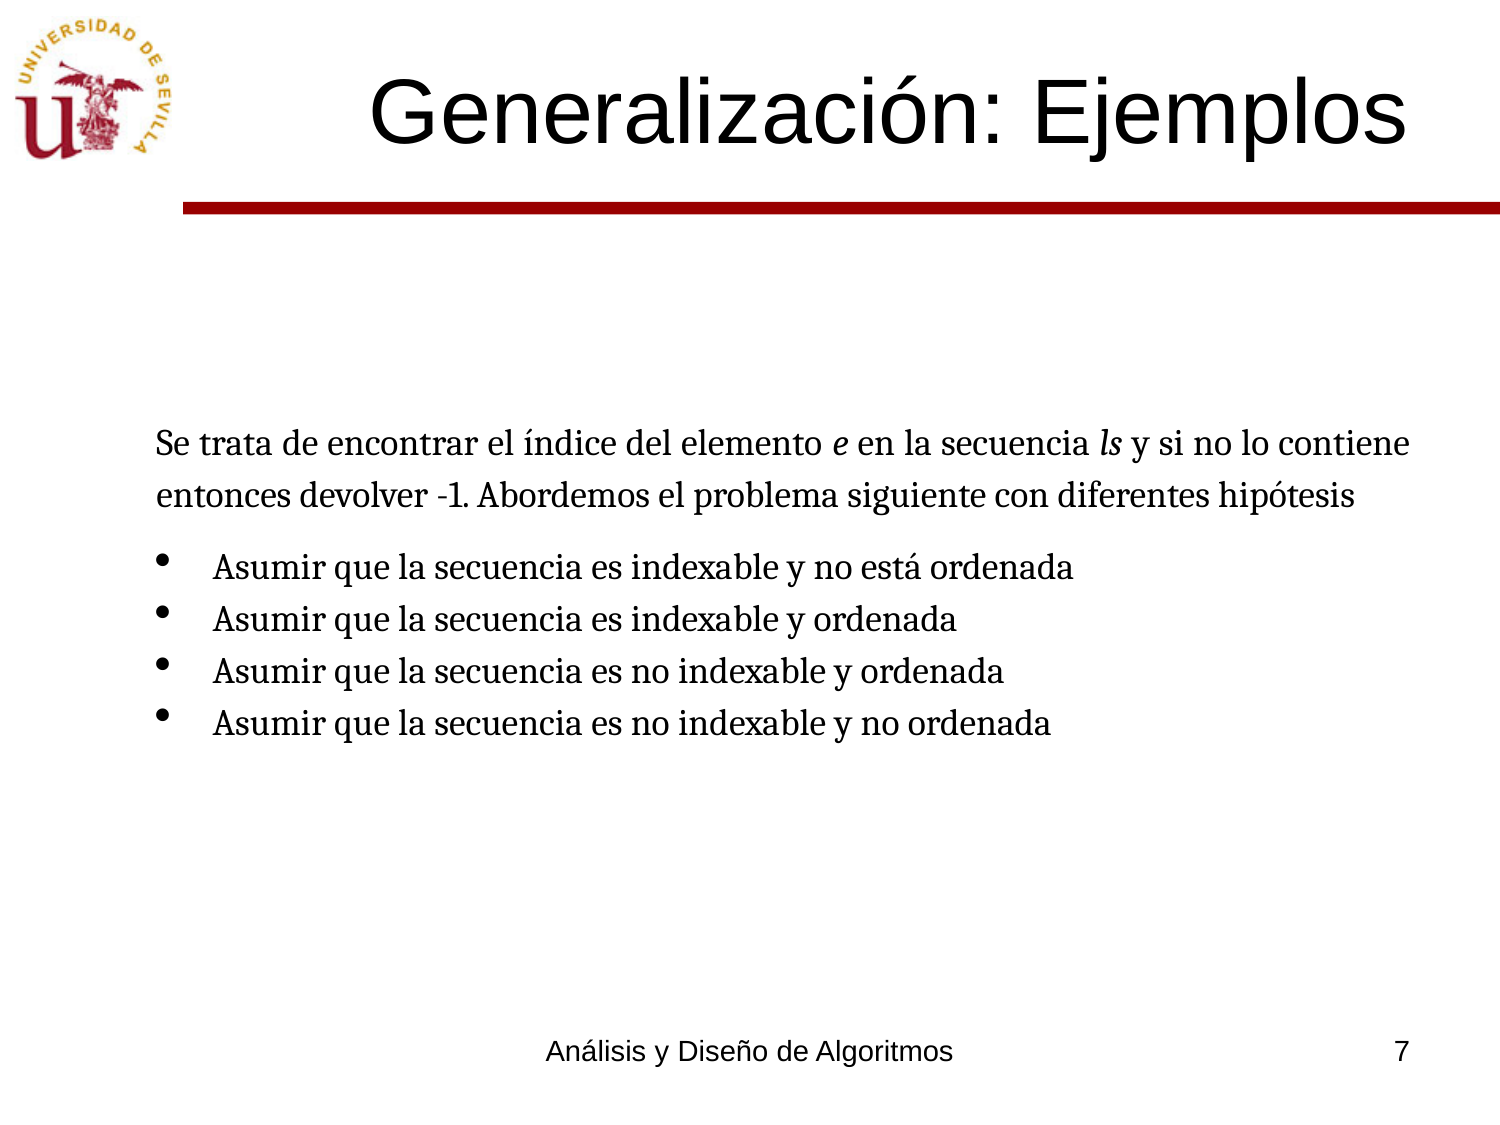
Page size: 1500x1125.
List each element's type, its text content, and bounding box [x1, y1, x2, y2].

text_box Se trata de encontrar el índice del elemento e en la secuencia ls y si no lo contiene entonces devolver -1. Abordemos el problema siguiente con diferentes hipótesis Asumir que la secuencia es indexable y no está ordenada Asumir que la secuencia es indexable y ordenada Asumir que la secuencia es no indexable y ordenada Asumir que la secuencia es no indexable y no ordenada [141, 404, 1425, 751]
picture [14, 16, 172, 161]
footer Análisis y Diseño de Algoritmos [512, 1024, 988, 1103]
slide_number 7 [1074, 1024, 1426, 1103]
title Generalización: Ejemplos [253, 31, 1425, 183]
